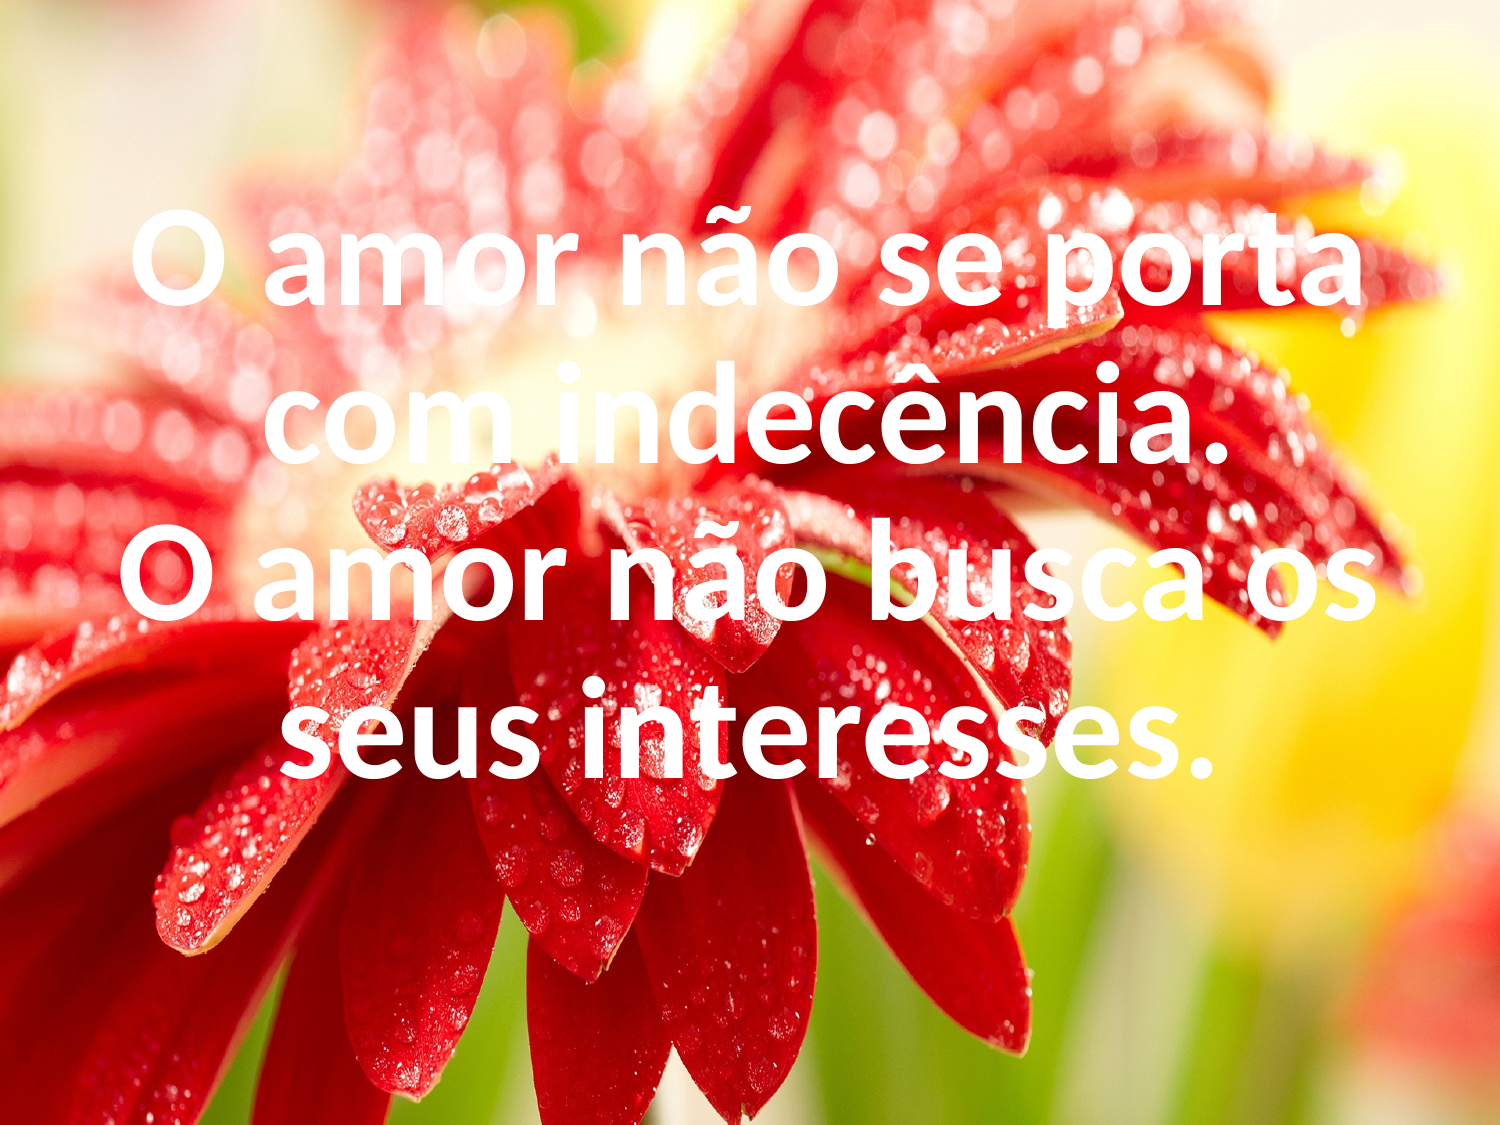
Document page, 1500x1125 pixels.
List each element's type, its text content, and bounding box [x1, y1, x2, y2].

picture [0, 0, 1500, 1125]
text_box O amor não se porta com indecência. O amor não busca os seus interesses. [18, 172, 1481, 817]
